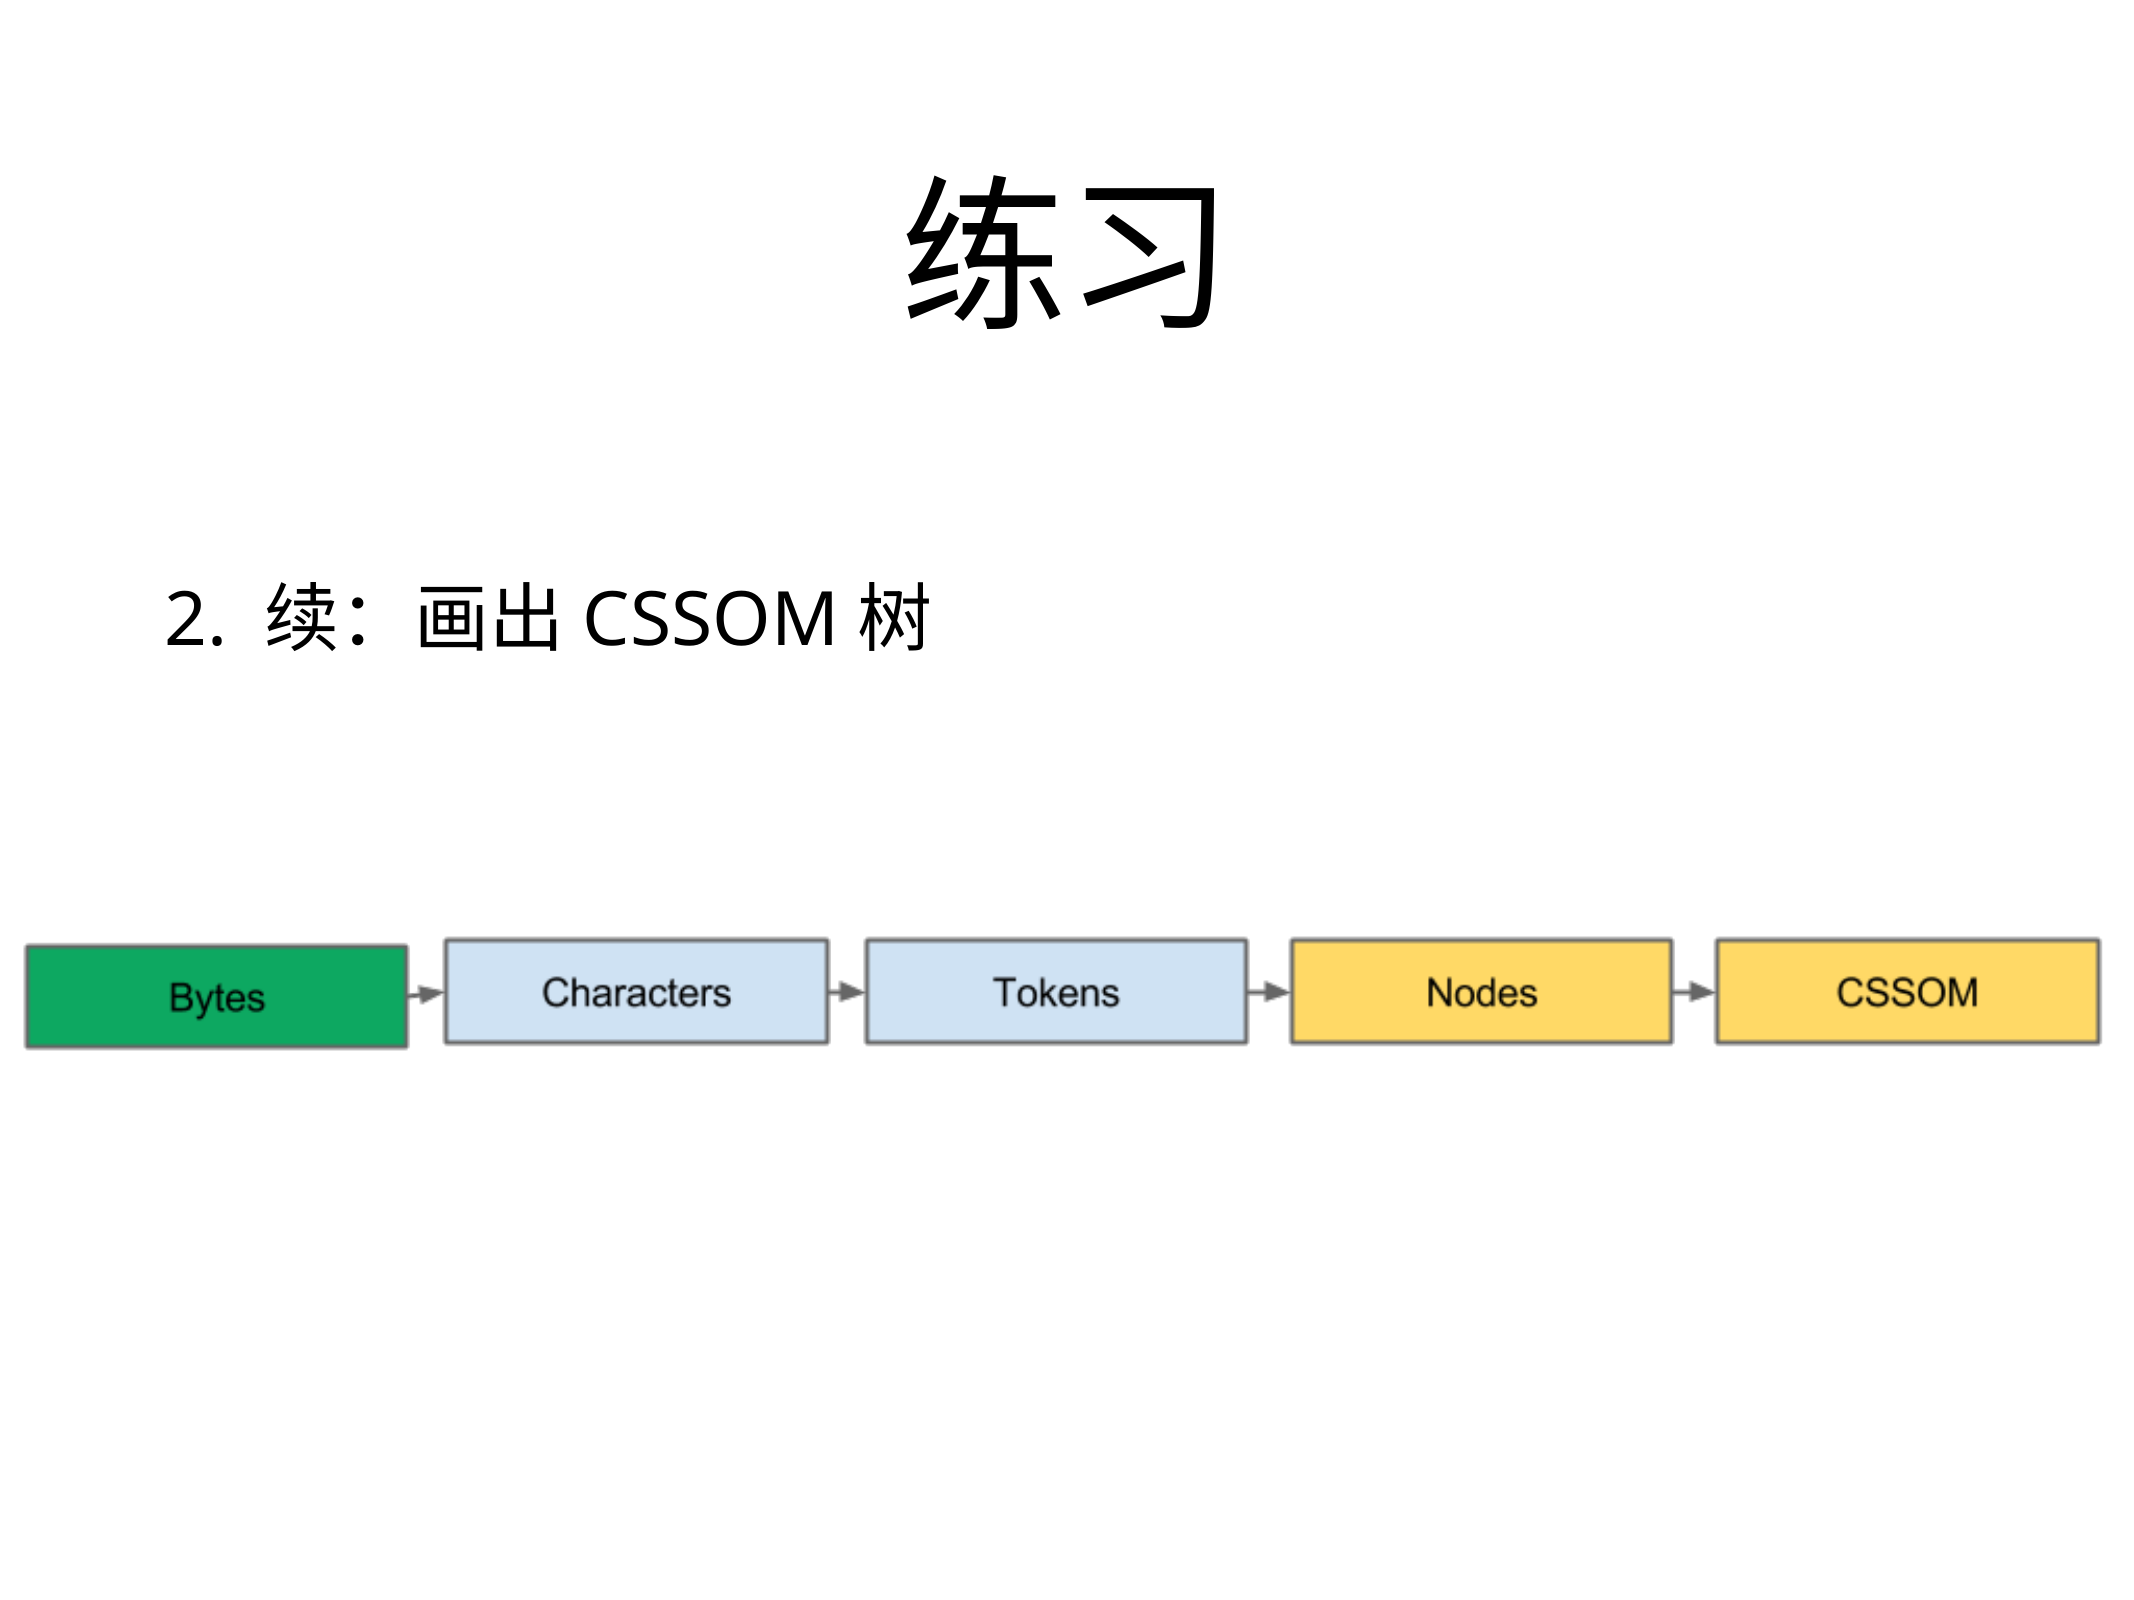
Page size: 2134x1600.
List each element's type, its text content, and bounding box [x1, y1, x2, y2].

picture [12, 925, 2122, 1062]
title 练习 [155, 72, 1978, 428]
list 2. 续：画出CSSOM树 [155, 509, 1978, 721]
